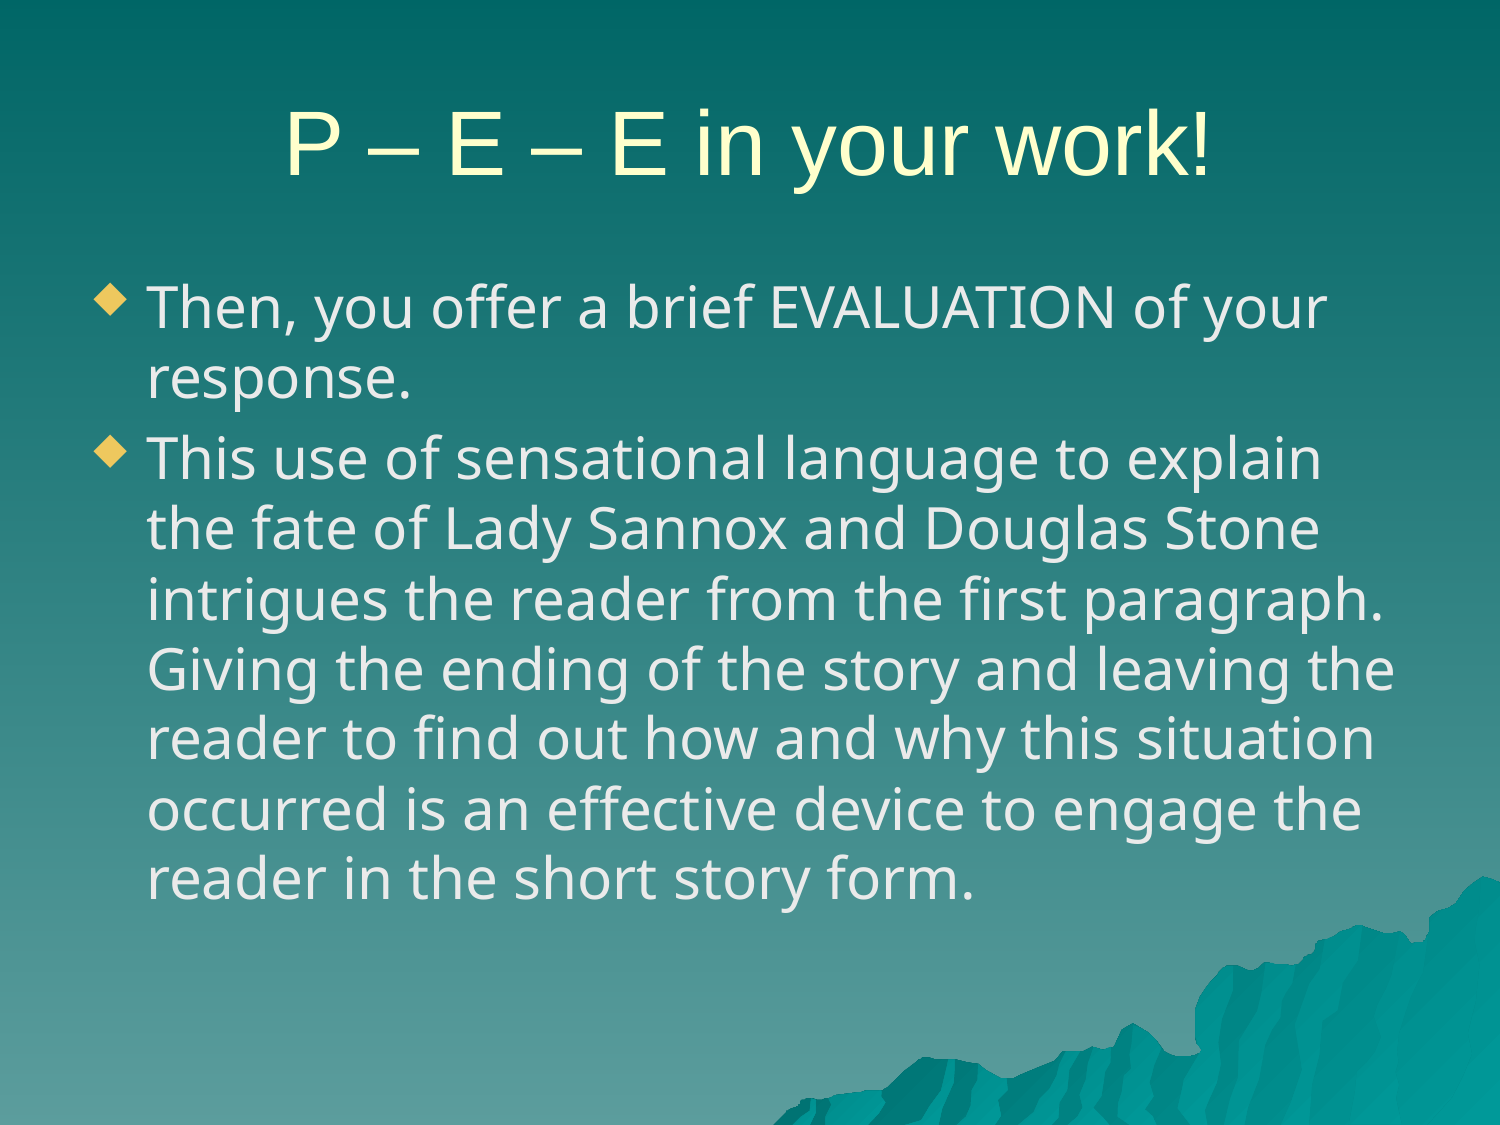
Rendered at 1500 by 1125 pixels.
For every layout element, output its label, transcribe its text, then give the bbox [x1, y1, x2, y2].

title P – E – E in your work! [74, 45, 1426, 233]
list Then, you offer a brief EVALUATION of your response. This use of sensational language to explain the fate of Lady Sannox and Douglas Stone intrigues the reader from the first paragraph. Giving the ending of the story and leaving the reader to find out how and why this situation occurred is an effective device to engage the reader in the short story form. [74, 262, 1426, 1006]
